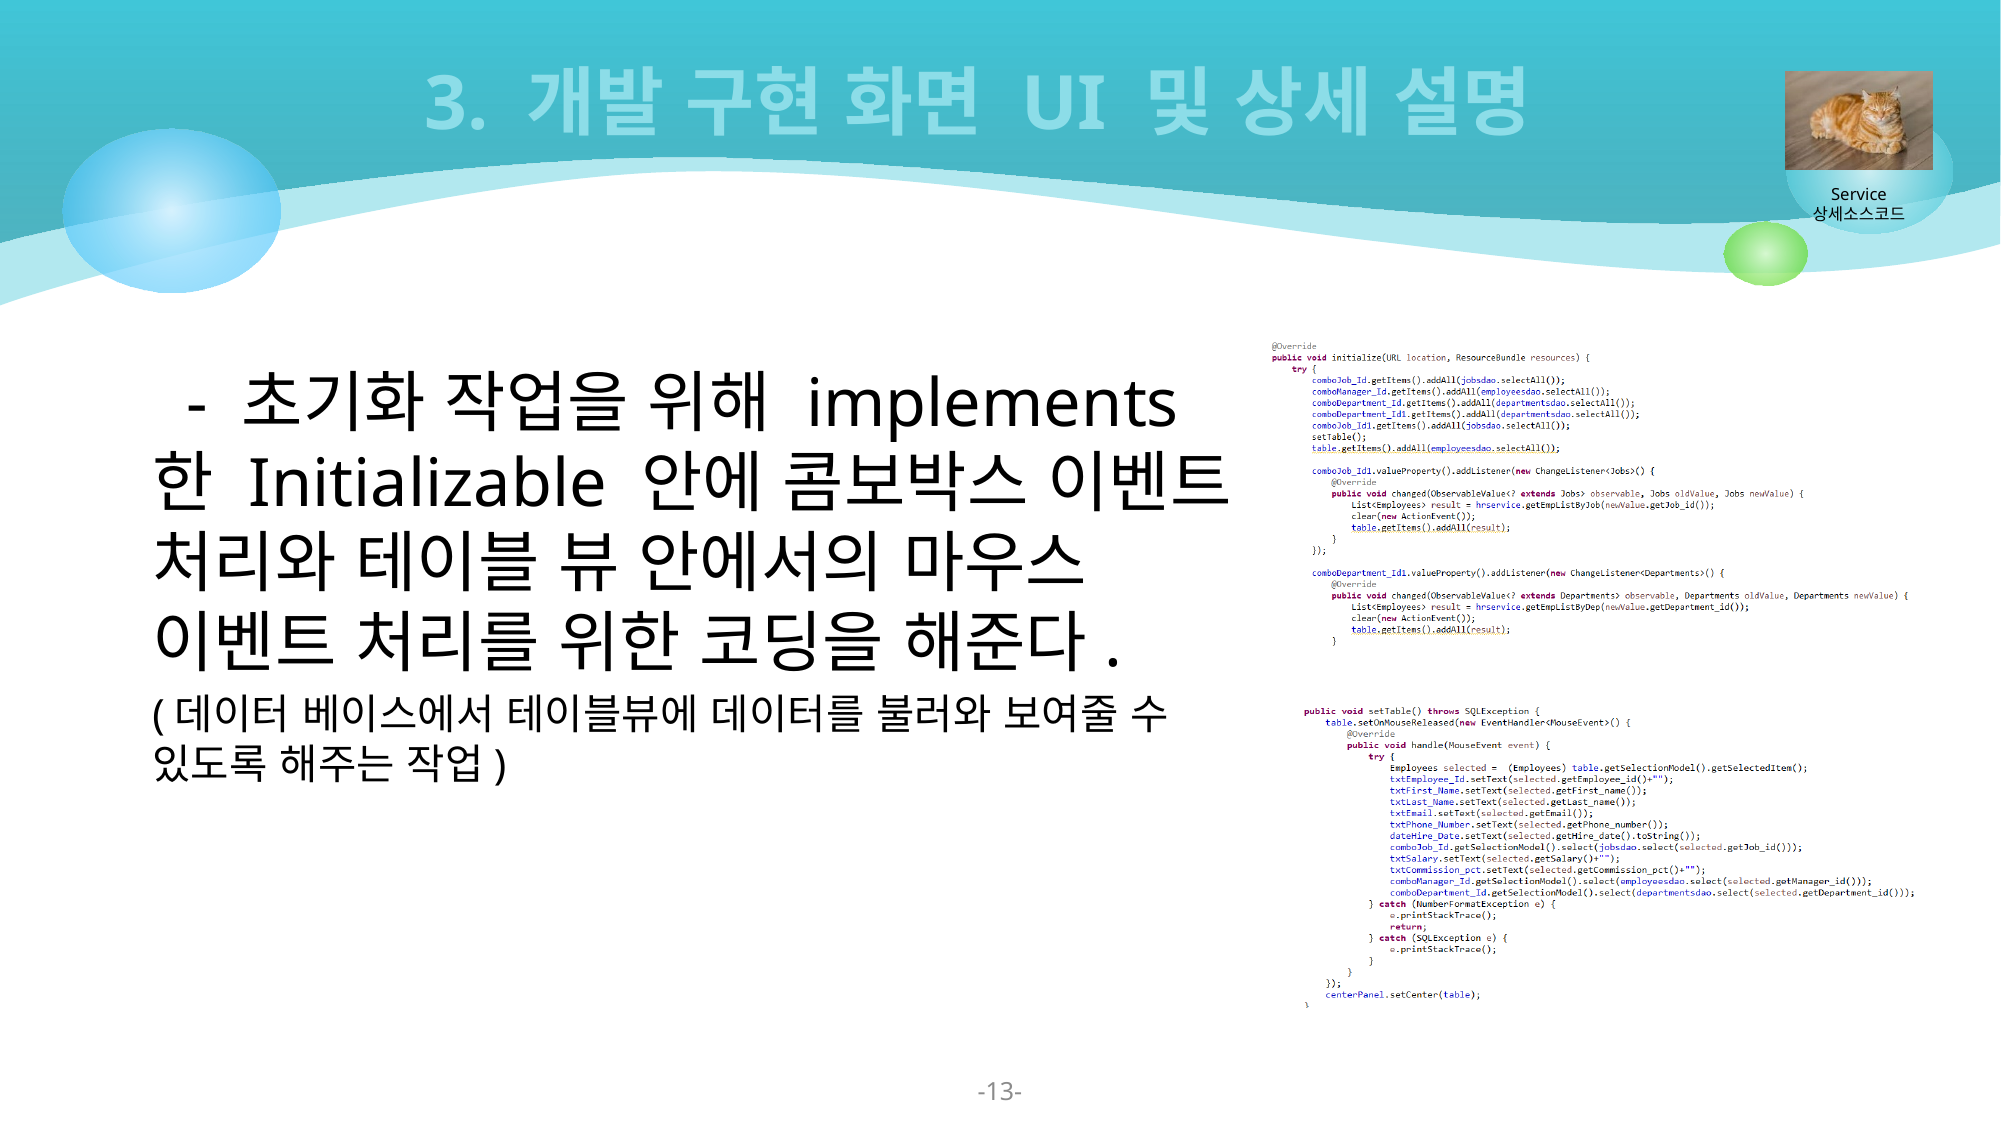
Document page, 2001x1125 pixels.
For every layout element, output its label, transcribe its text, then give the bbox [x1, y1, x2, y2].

footer -13- [683, 1072, 1317, 1113]
list - 초기화 작업을 위해 implements한 Initializable 안에 콤보박스 이벤트 처리와 테이블 뷰 안에서의 마우스 이벤트 처리를 위한 코딩을 해준다. (데이터 베이스에서 테이블뷰에 데이터를 불러와 보여줄 수 있도록 해주는 작업) [137, 351, 1270, 990]
picture [1299, 703, 1916, 1008]
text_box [1775, 71, 1944, 233]
picture [1268, 338, 1916, 648]
title 3. 개발 구현 화면 UI 및 상세 설명 [280, 29, 1676, 170]
